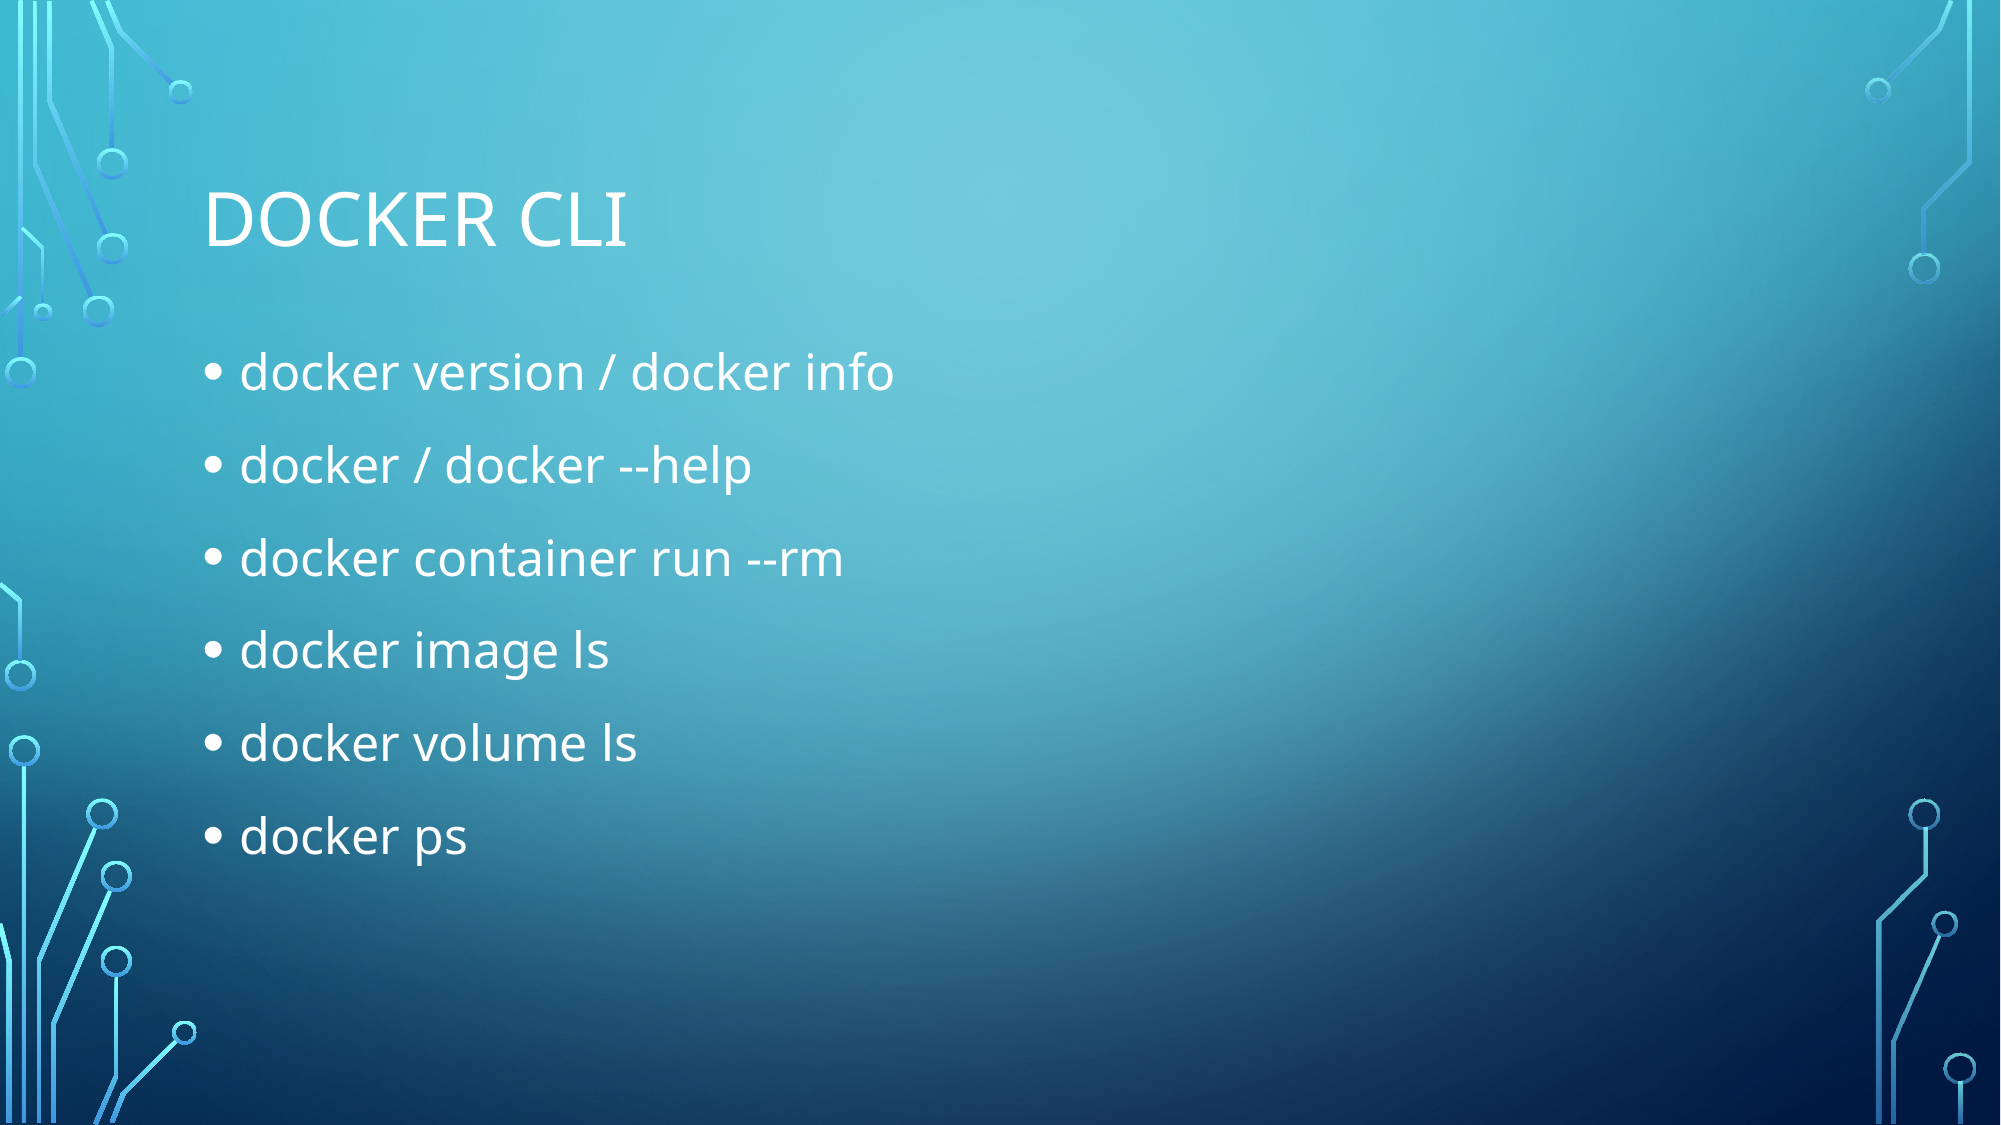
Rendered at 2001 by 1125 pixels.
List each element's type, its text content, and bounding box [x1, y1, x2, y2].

title Docker CLI [187, 101, 1813, 321]
list docker version / docker info docker / docker --help docker container run --rm docker image ls docker volume ls docker ps [187, 321, 1813, 972]
